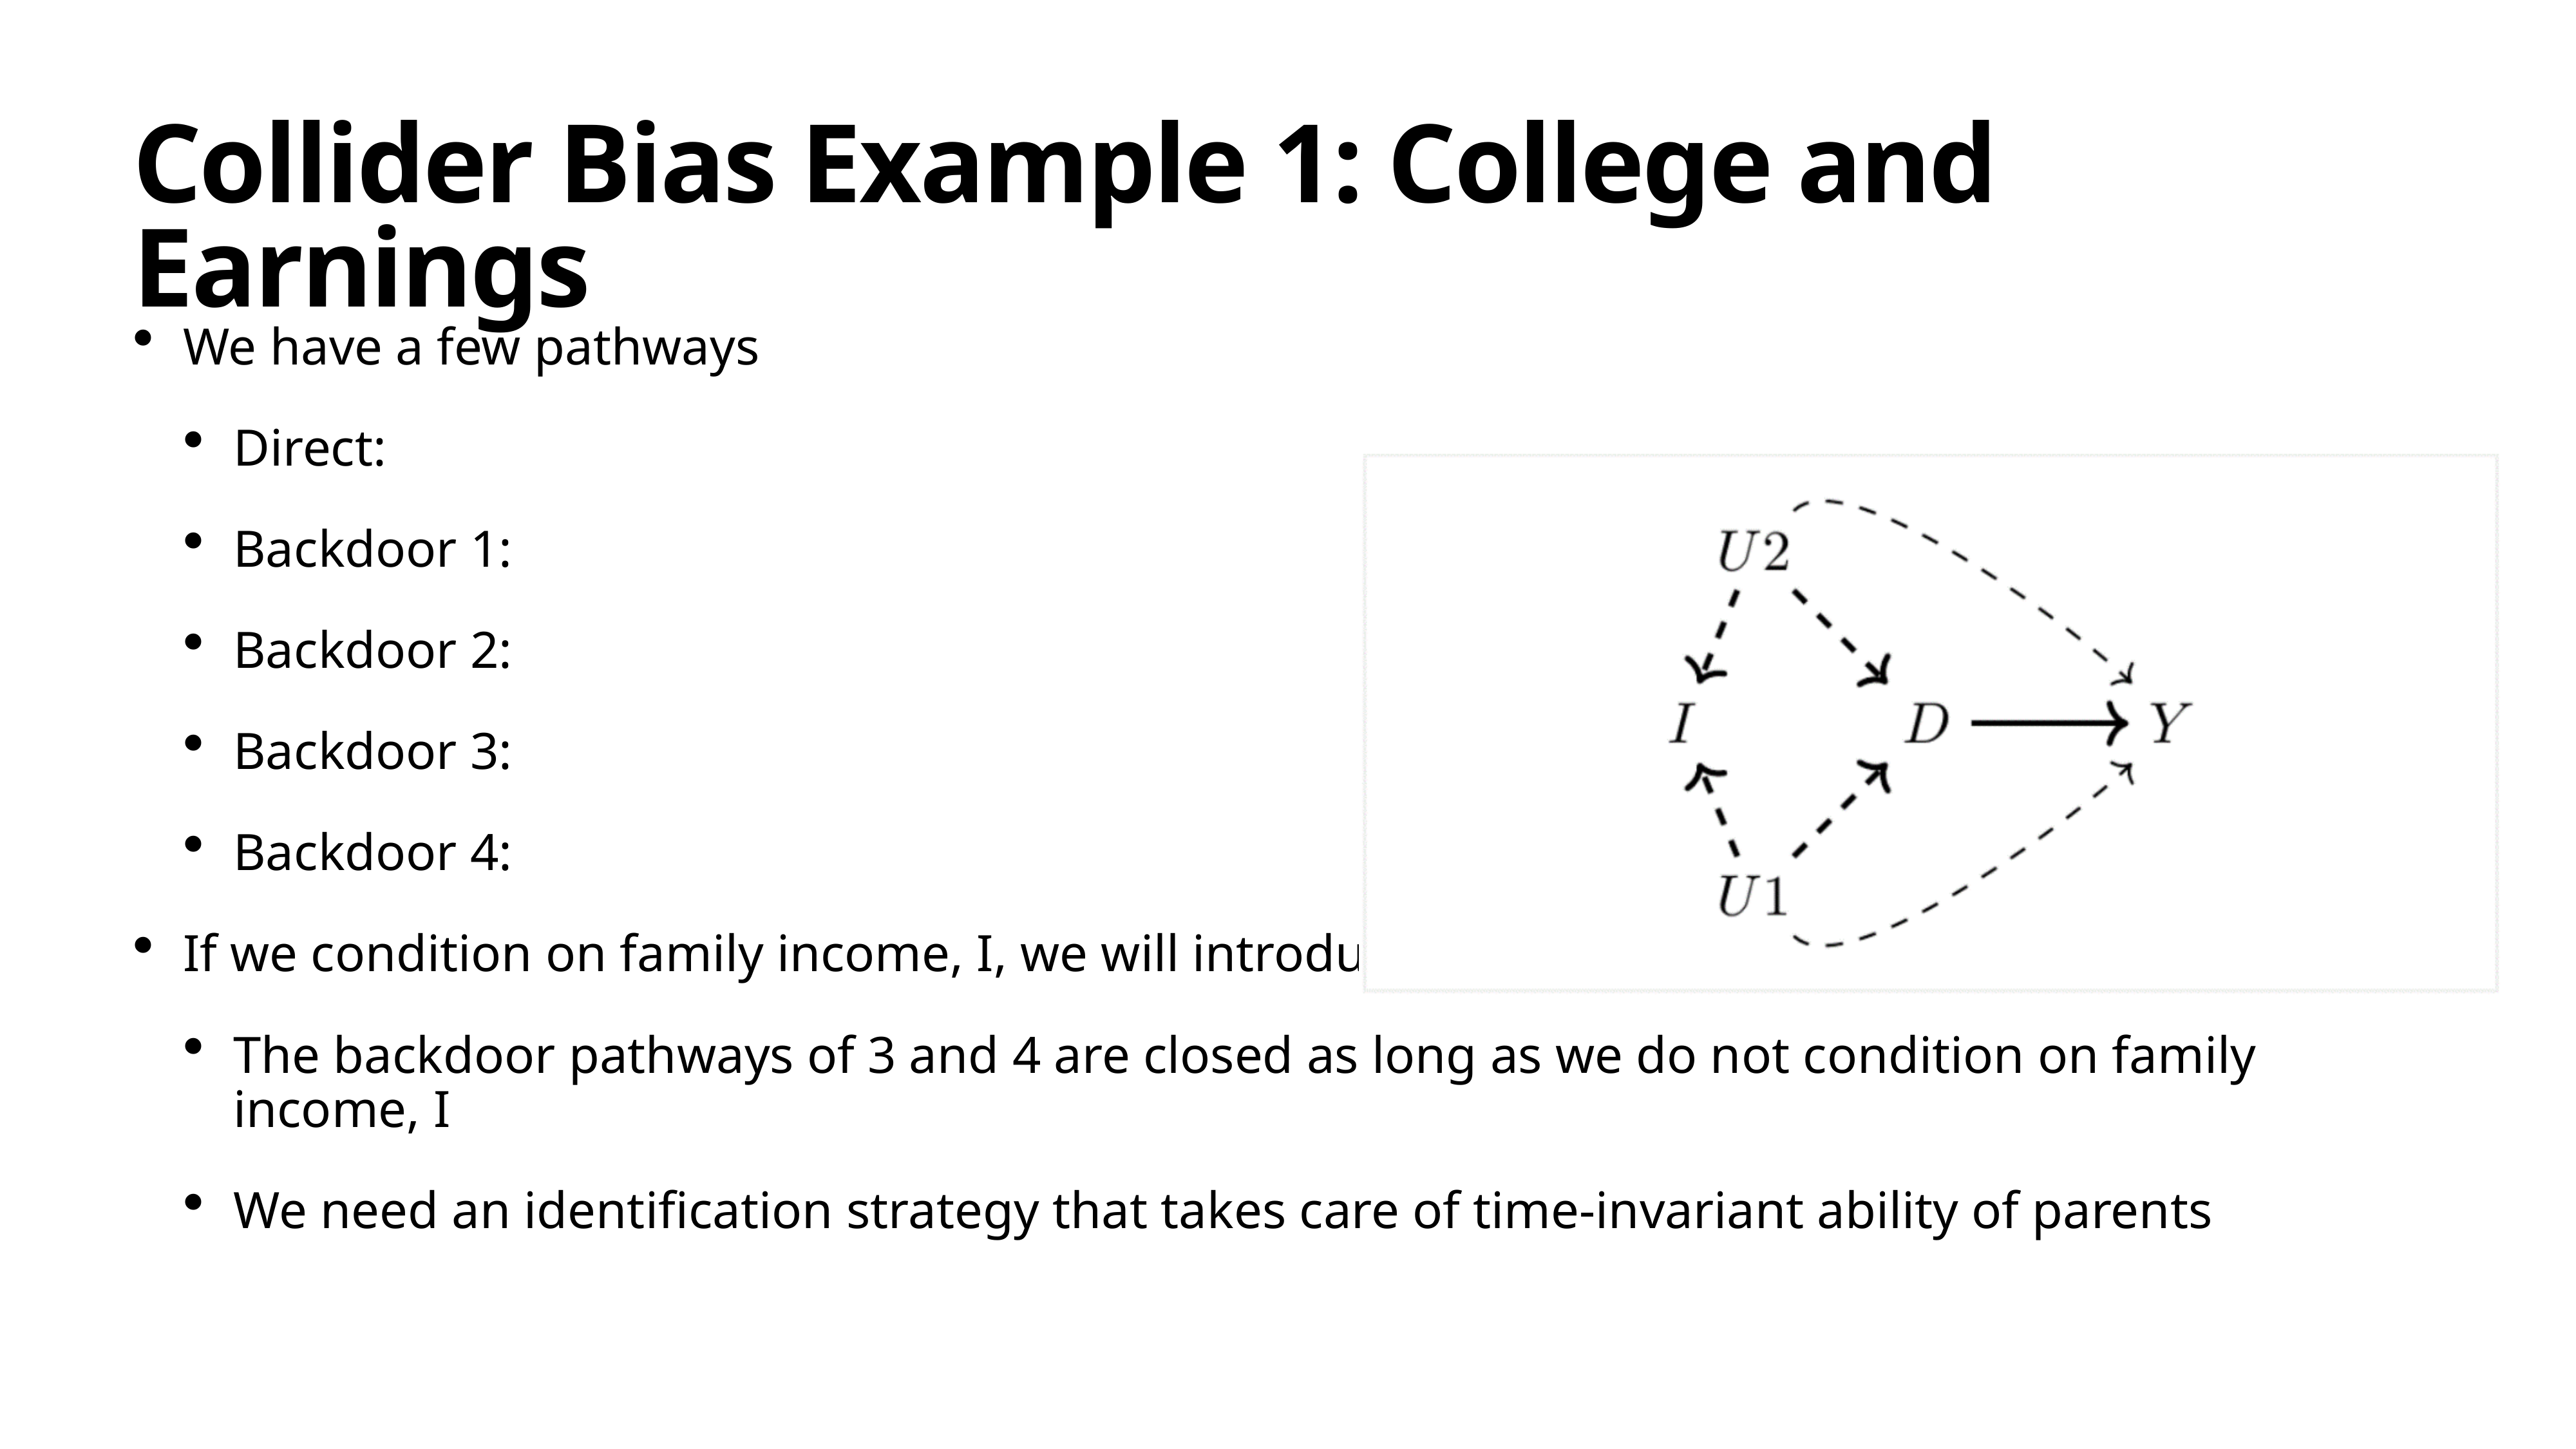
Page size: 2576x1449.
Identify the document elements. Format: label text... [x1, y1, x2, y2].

list We have a few pathways Direct: Backdoor 1: Backdoor 2: Backdoor 3: Backdoor 4: If we condition on family income, I, we will introduce collider bias The backdoor pathways of 3 and 4 are closed as long as we do not condition on family income, I We need an identification strategy that takes care of time-invariant ability of parents [127, 315, 2449, 1321]
picture [1359, 450, 2512, 999]
title Collider Bias Example 1: College and Earnings [127, 113, 2449, 266]
